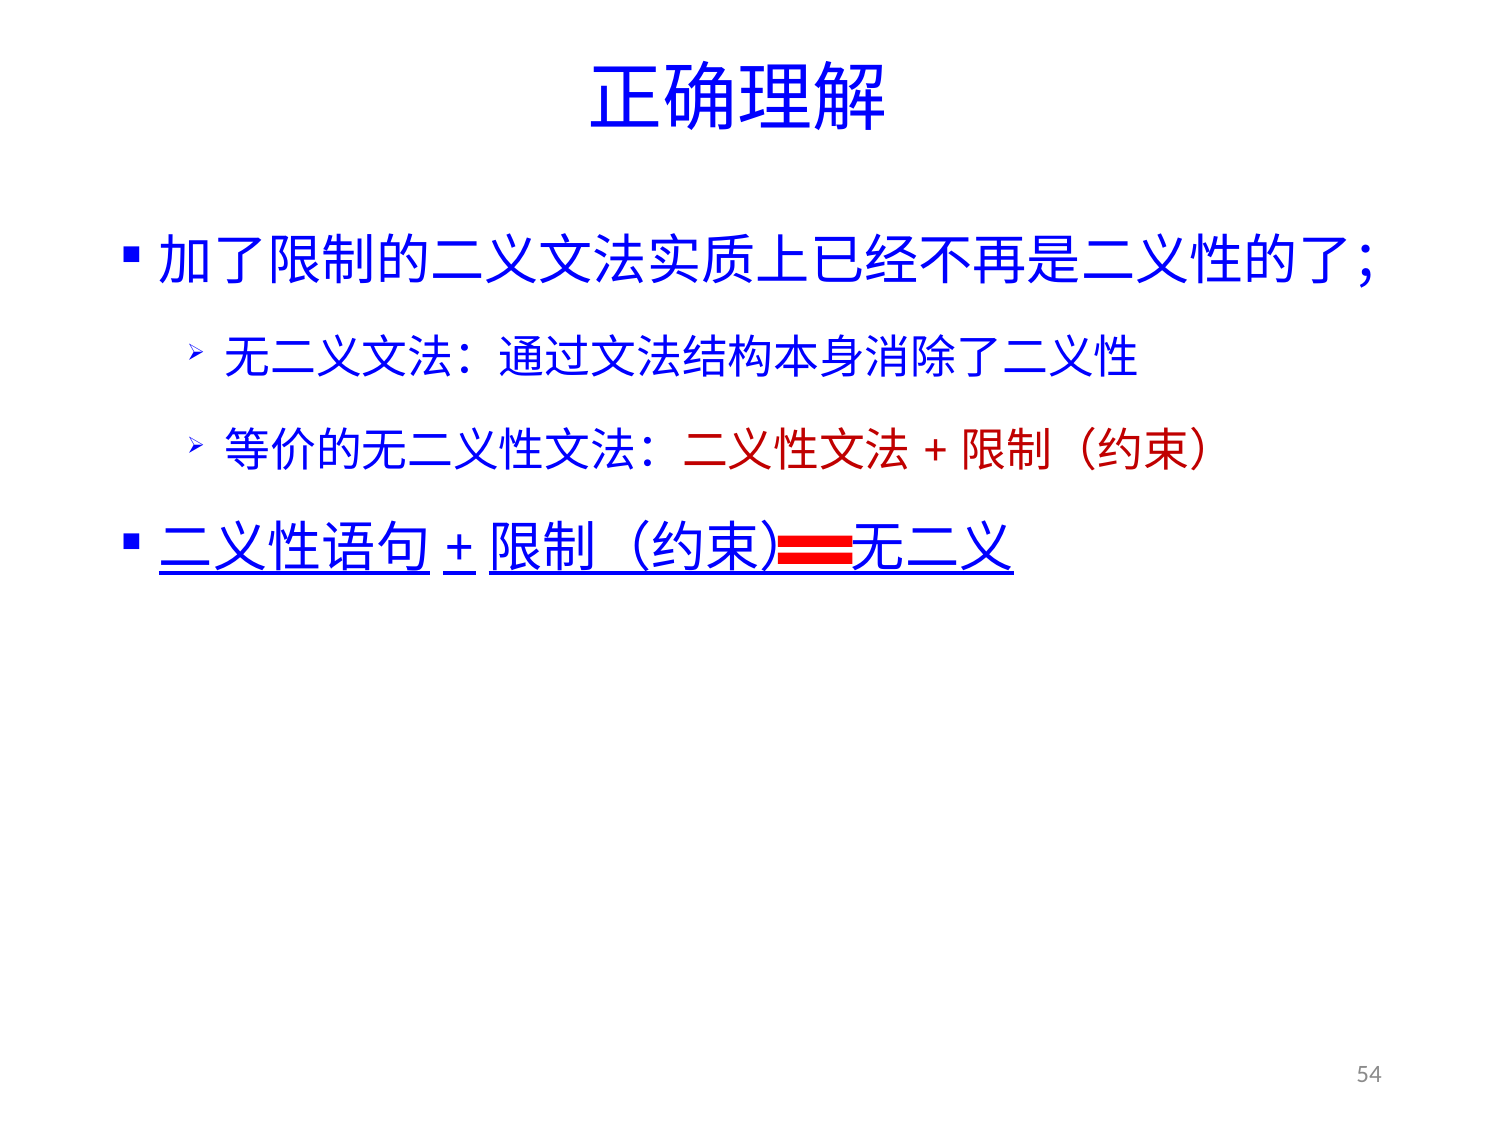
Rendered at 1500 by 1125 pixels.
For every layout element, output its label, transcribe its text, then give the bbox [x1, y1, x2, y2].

text_box [777, 534, 853, 548]
text_box [777, 552, 853, 565]
list 加了限制的二义文法实质上已经不再是二义性的了； 无二义文法：通过文法结构本身消除了二义性 等价的无二义性文法：二义性文法+限制（约束） 二义性语句+限制（约束） 无二义 [106, 217, 1426, 664]
title 正确理解 [90, 47, 1385, 153]
slide_number 54 [1059, 1042, 1397, 1103]
